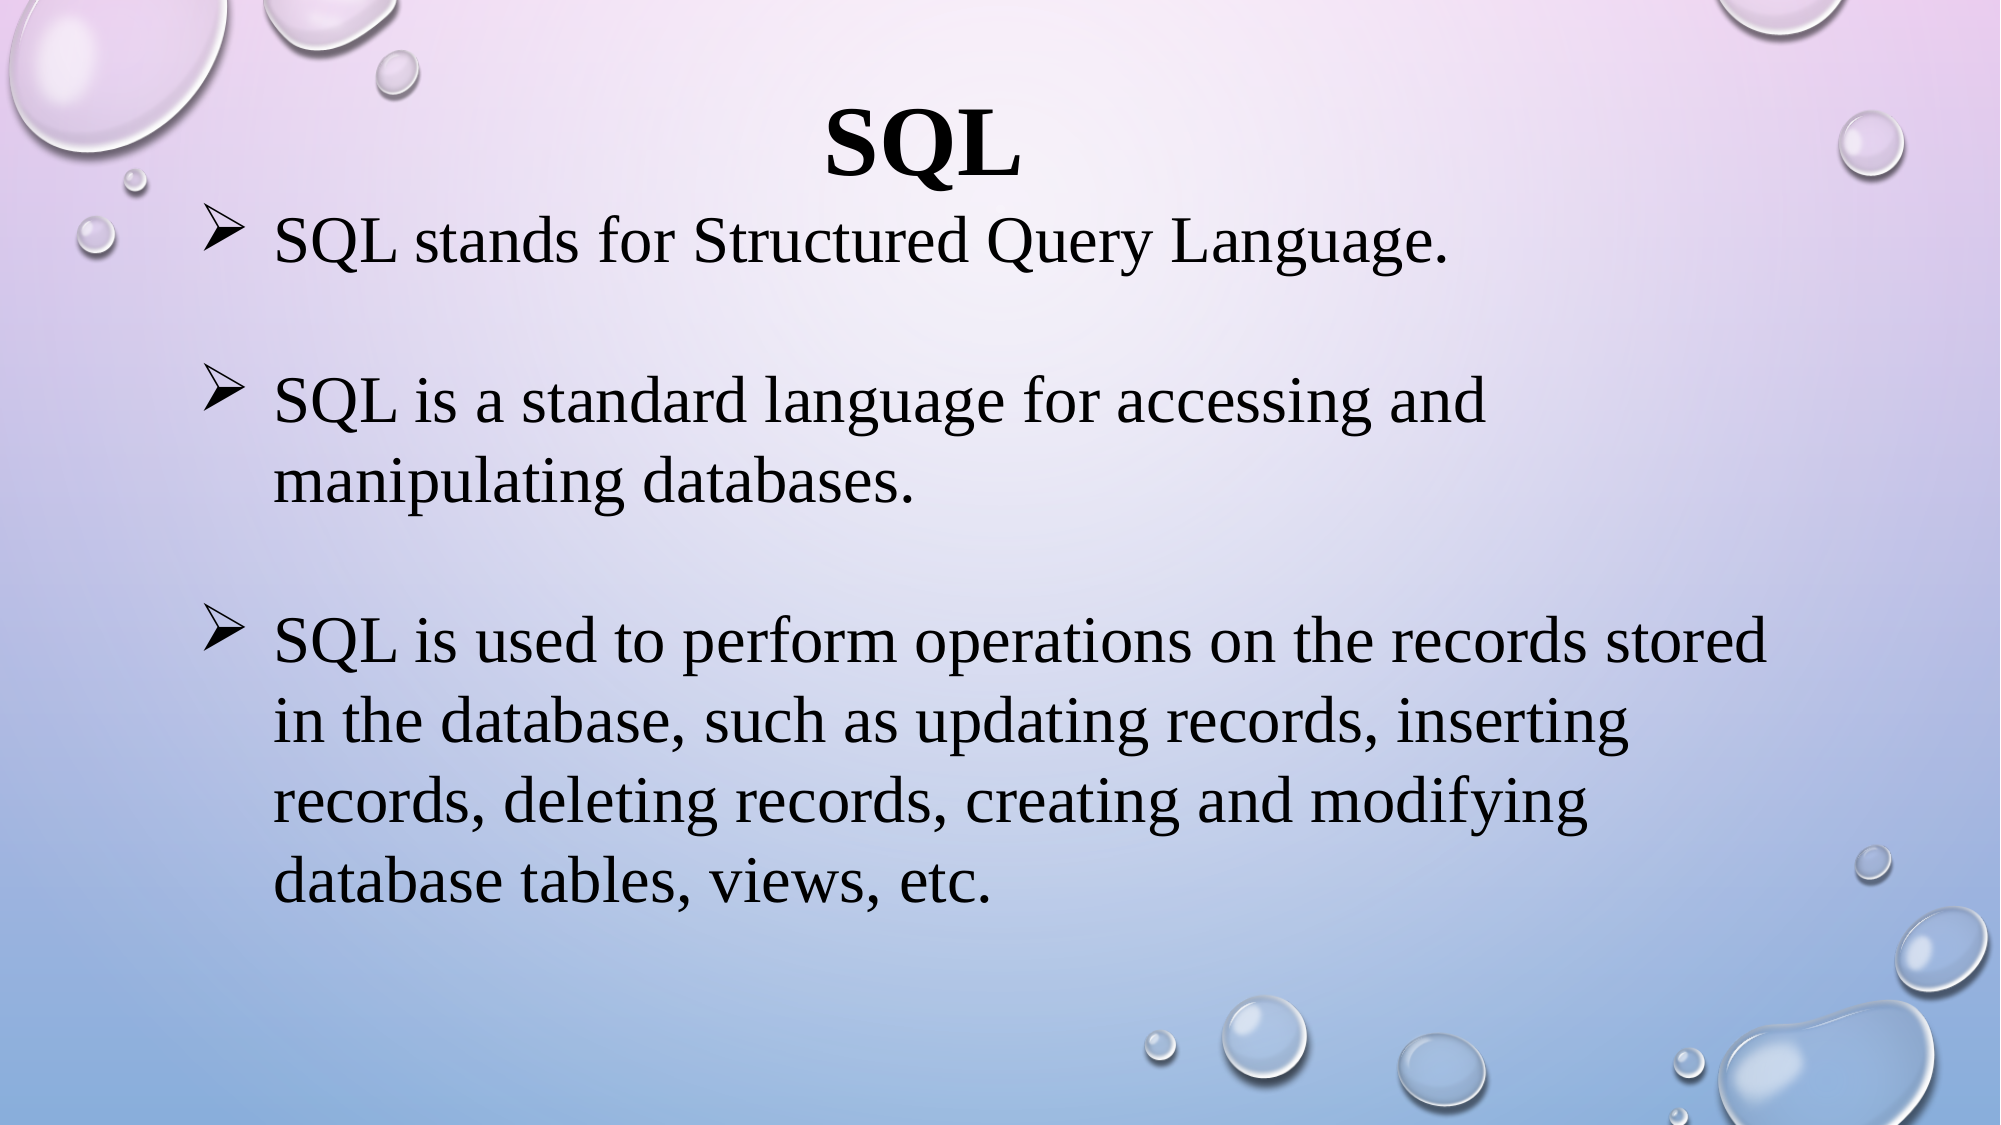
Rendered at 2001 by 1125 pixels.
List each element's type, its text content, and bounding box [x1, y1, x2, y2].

text_box SQL SQL stands for Structured Query Language. SQL is a standard language for accessing and manipulating databases. SQL is used to perform operations on the records stored in the database, such as updating records, inserting records, deleting records, creating and modifying database tables, views, etc. [184, 68, 1835, 923]
picture [0, 0, 2000, 1125]
